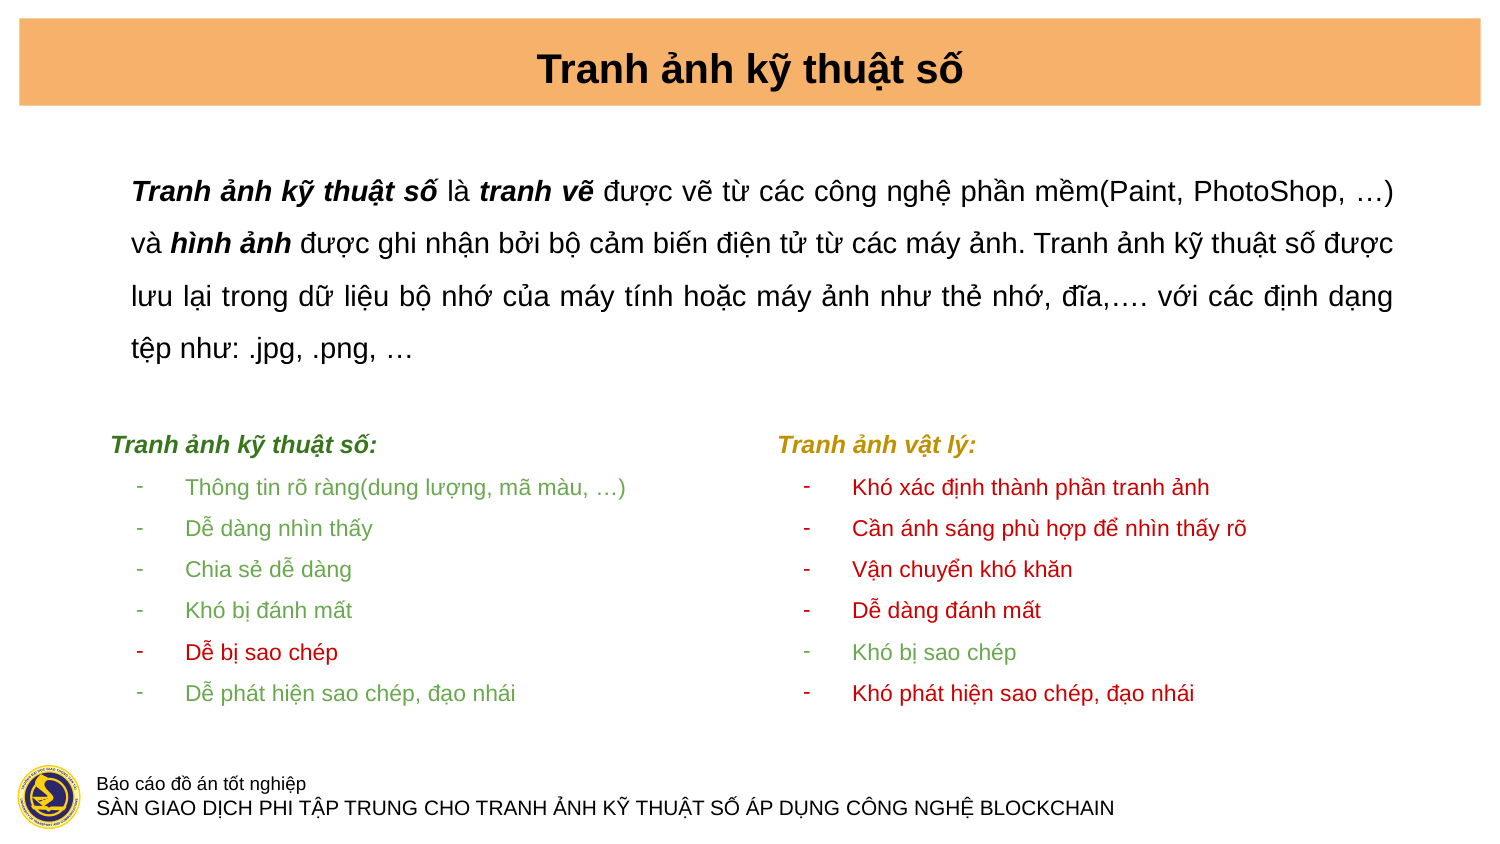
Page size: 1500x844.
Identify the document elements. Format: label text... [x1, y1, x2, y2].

picture [16, 764, 82, 830]
text_box Tranh ảnh vật lý: Khó xác định thành phần tranh ảnh Cần ánh sáng phù hợp để nhìn thấy rõ Vận chuyển khó khăn Dễ dàng đánh mất Khó bị sao chép Khó phát hiện sao chép, đạo nhái [761, 398, 1368, 721]
text_box Tranh ảnh kỹ thuật số là tranh vẽ được vẽ từ các công nghệ phần mềm(Paint, PhotoShop, …) và hình ảnh được ghi nhận bởi bộ cảm biến điện tử từ các máy ảnh. Tranh ảnh kỹ thuật số được lưu lại trong dữ liệu bộ nhớ của máy tính hoặc máy ảnh như thẻ nhớ, đĩa,…. với các định dạng tệp như: .jpg, .png, … [116, 139, 1411, 380]
text_box Tranh ảnh kỹ thuật số: Thông tin rõ ràng(dung lượng, mã màu, …) Dễ dàng nhìn thấy Chia sẻ dễ dàng Khó bị đánh mất Dễ bị sao chép Dễ phát hiện sao chép, đạo nhái [95, 398, 701, 721]
subtitle Tranh ảnh kỹ thuật số [19, 19, 1482, 107]
